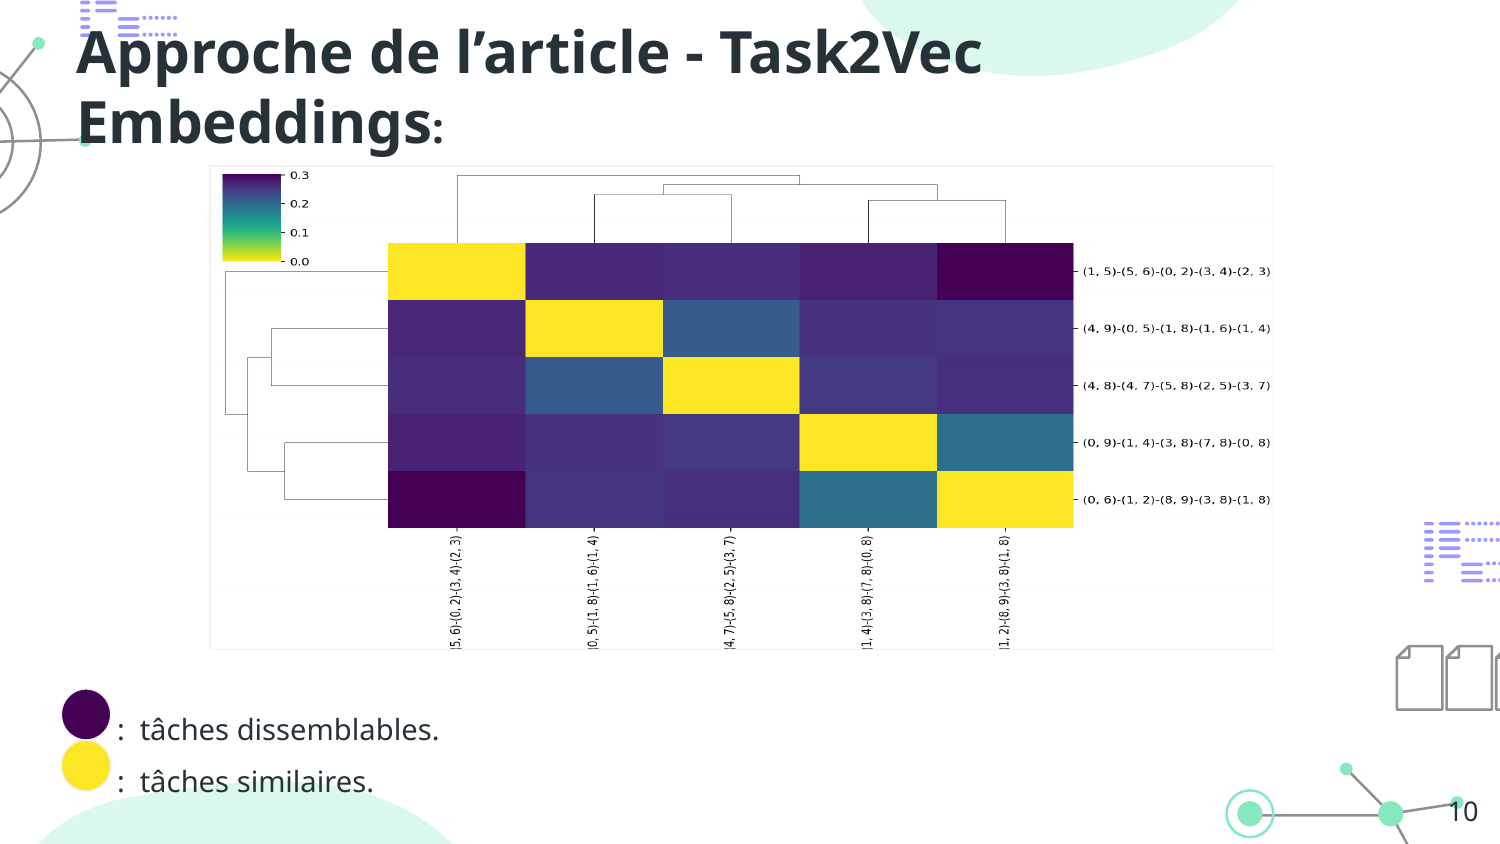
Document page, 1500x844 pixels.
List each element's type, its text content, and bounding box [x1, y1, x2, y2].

picture [210, 166, 1273, 650]
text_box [34, 678, 898, 798]
slide_number ‹#› [1403, 779, 1494, 844]
title Approche de l’article - Task2Vec Embeddings: [61, 0, 1326, 94]
